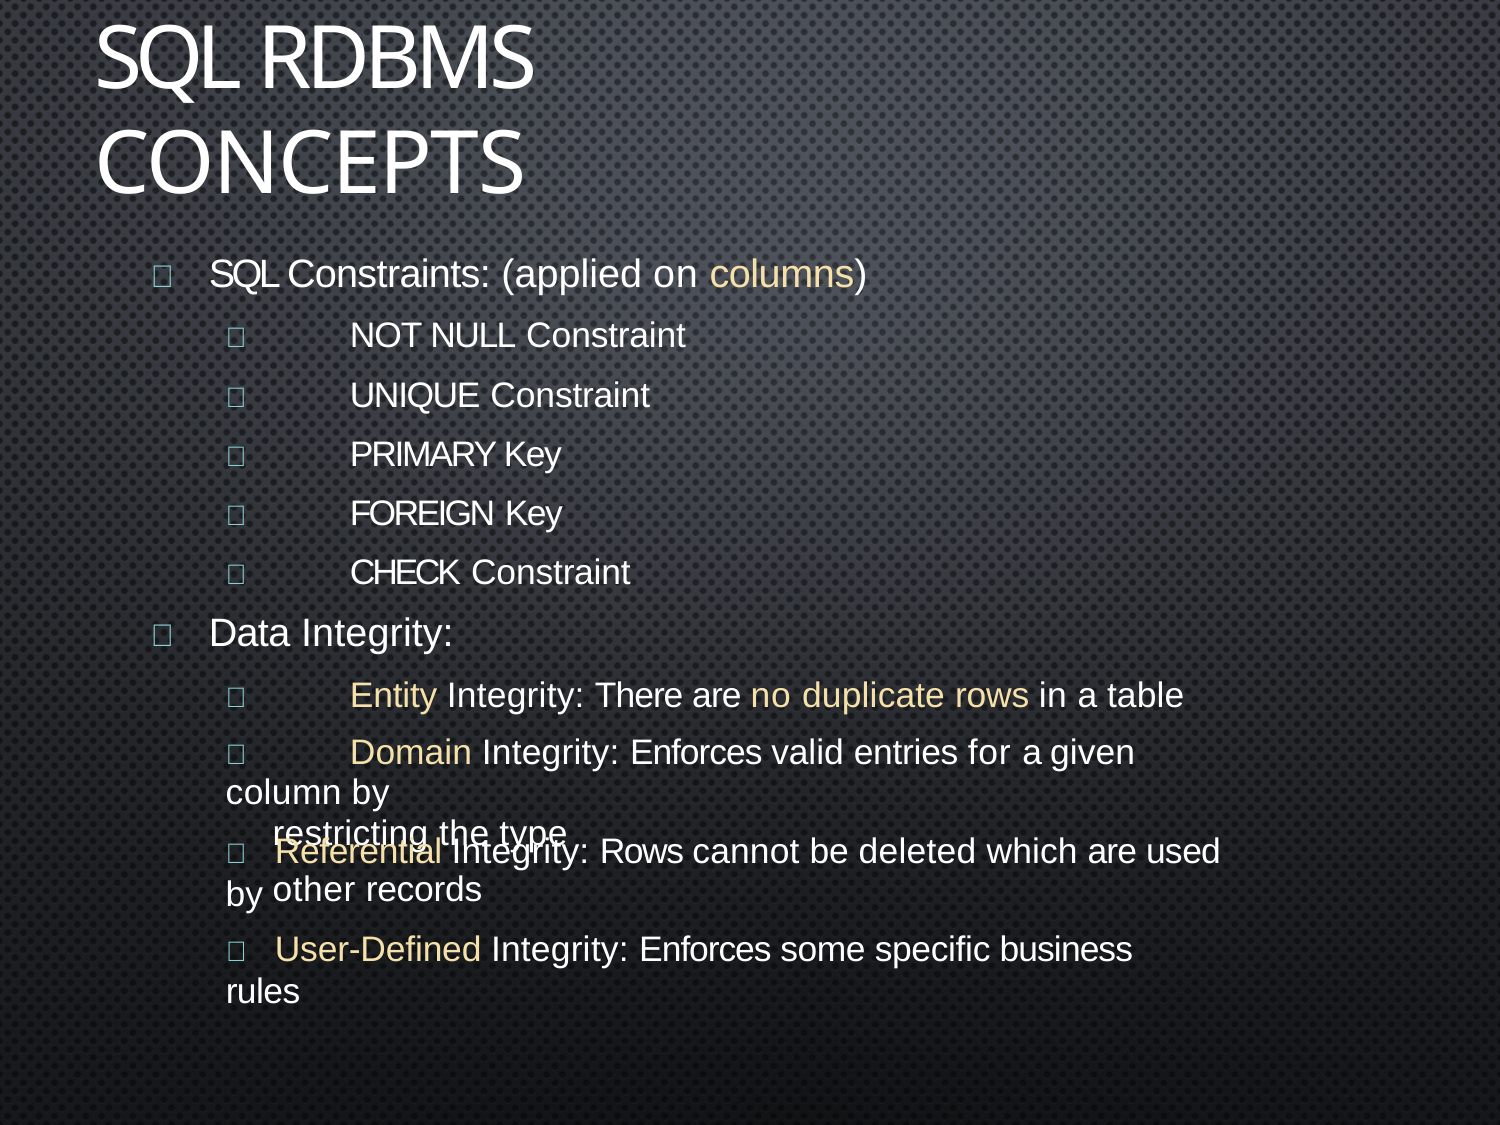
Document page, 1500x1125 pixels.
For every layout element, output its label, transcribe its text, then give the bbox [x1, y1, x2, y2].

text_box other records  User-Defined Integrity: Enforces some specific business rules [223, 847, 1218, 1011]
text_box  SQL Constraints: (applied on columns)  NOT NULL Constraint  UNIQUE Constraint  PRIMARY Key  FOREIGN Key  CHECK Constraint  Data Integrity:  Entity Integrity: There are no duplicate rows in a table  Domain Integrity: Enforces valid entries for a given column by restricting the type [148, 225, 1235, 853]
title SQL RDBMS Concepts [92, 0, 947, 212]
text_box  Referential Integrity: Rows cannot be deleted which are used by [223, 826, 1266, 914]
